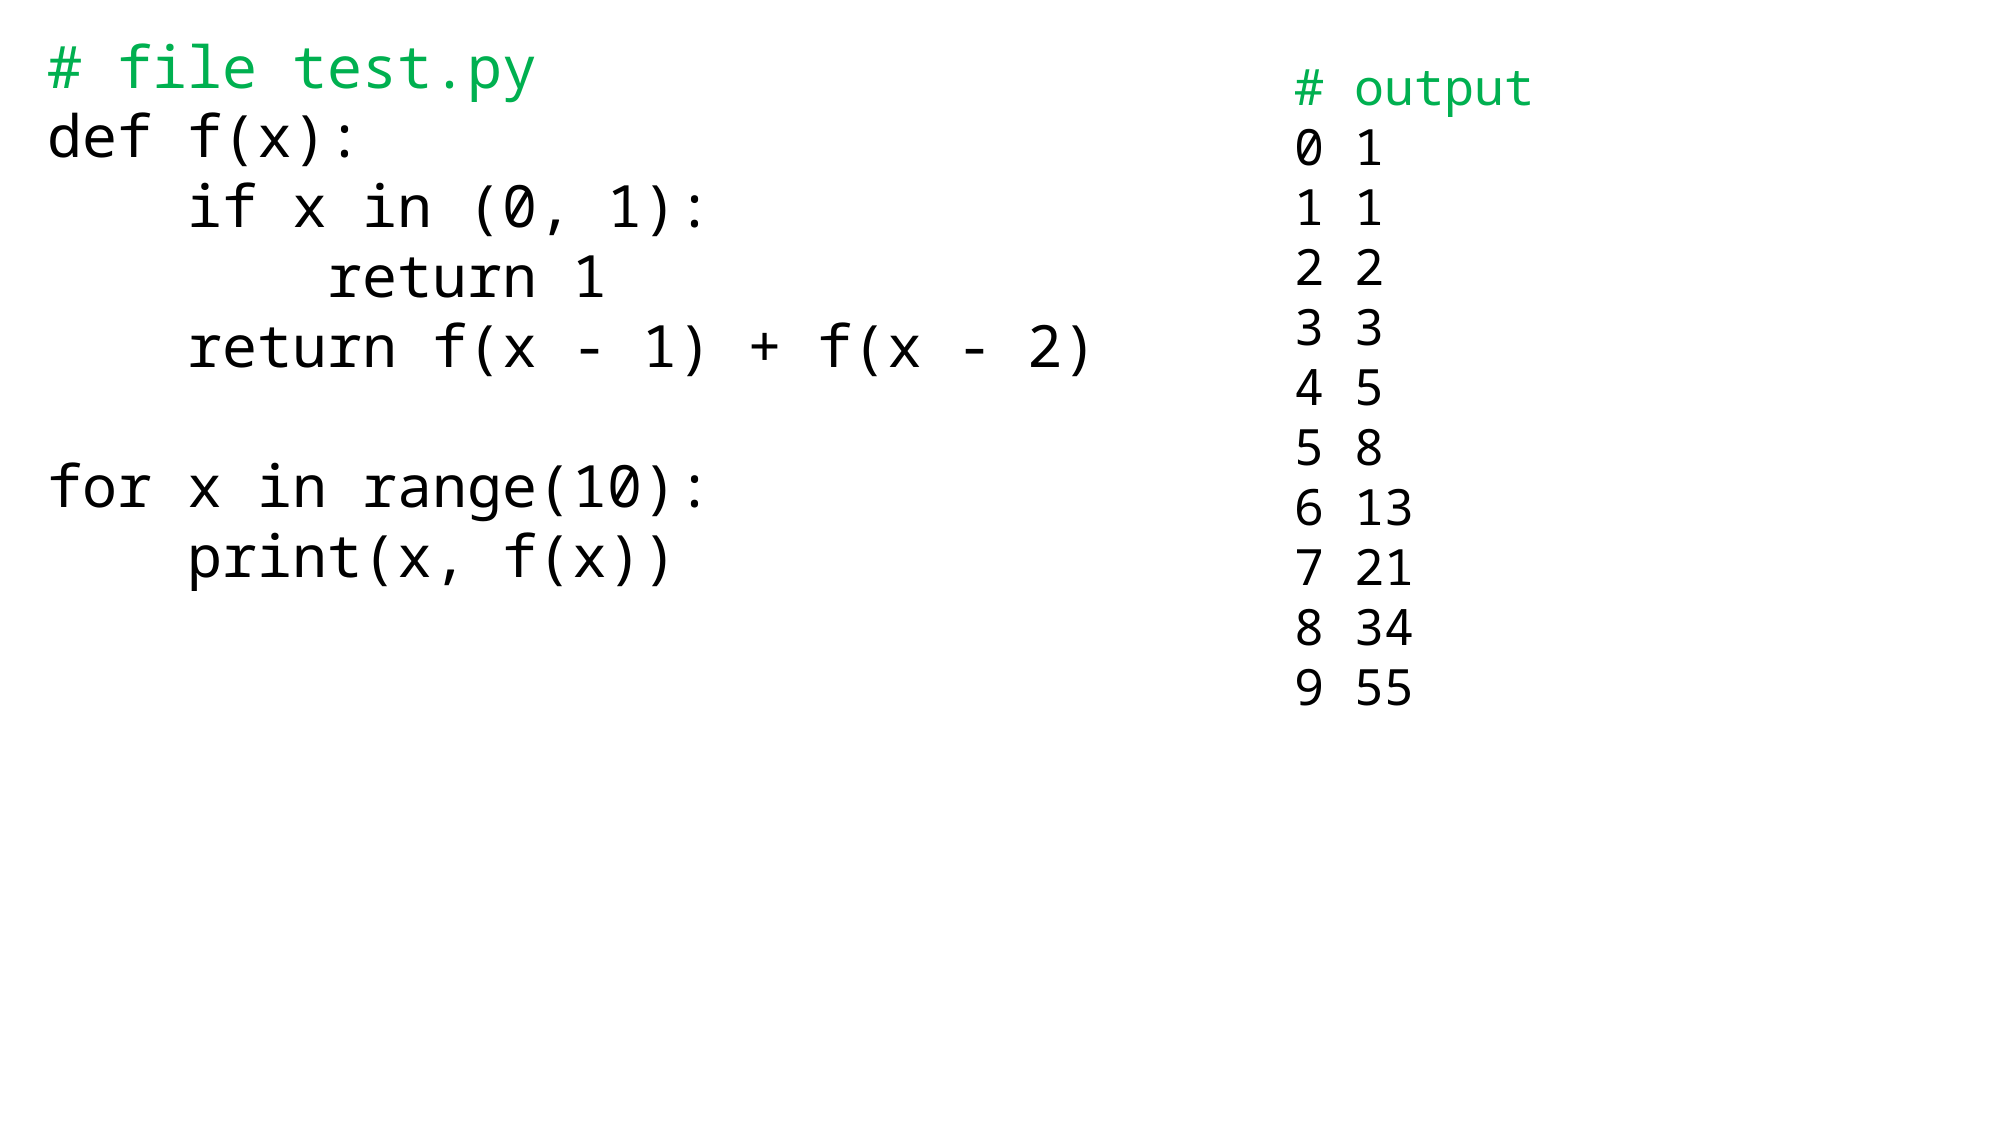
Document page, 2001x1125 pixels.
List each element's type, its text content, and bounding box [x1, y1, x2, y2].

text_box # output 0 1 1 1 2 2 3 3 4 5 5 8 6 13 7 21 8 34 9 55 [1279, 47, 1912, 1103]
list # file test.py def f(x): if x in (0, 1): return 1 return f(x - 1) + f(x - 2) for x in range(10): print(x, f(x)) [32, 22, 1234, 1103]
